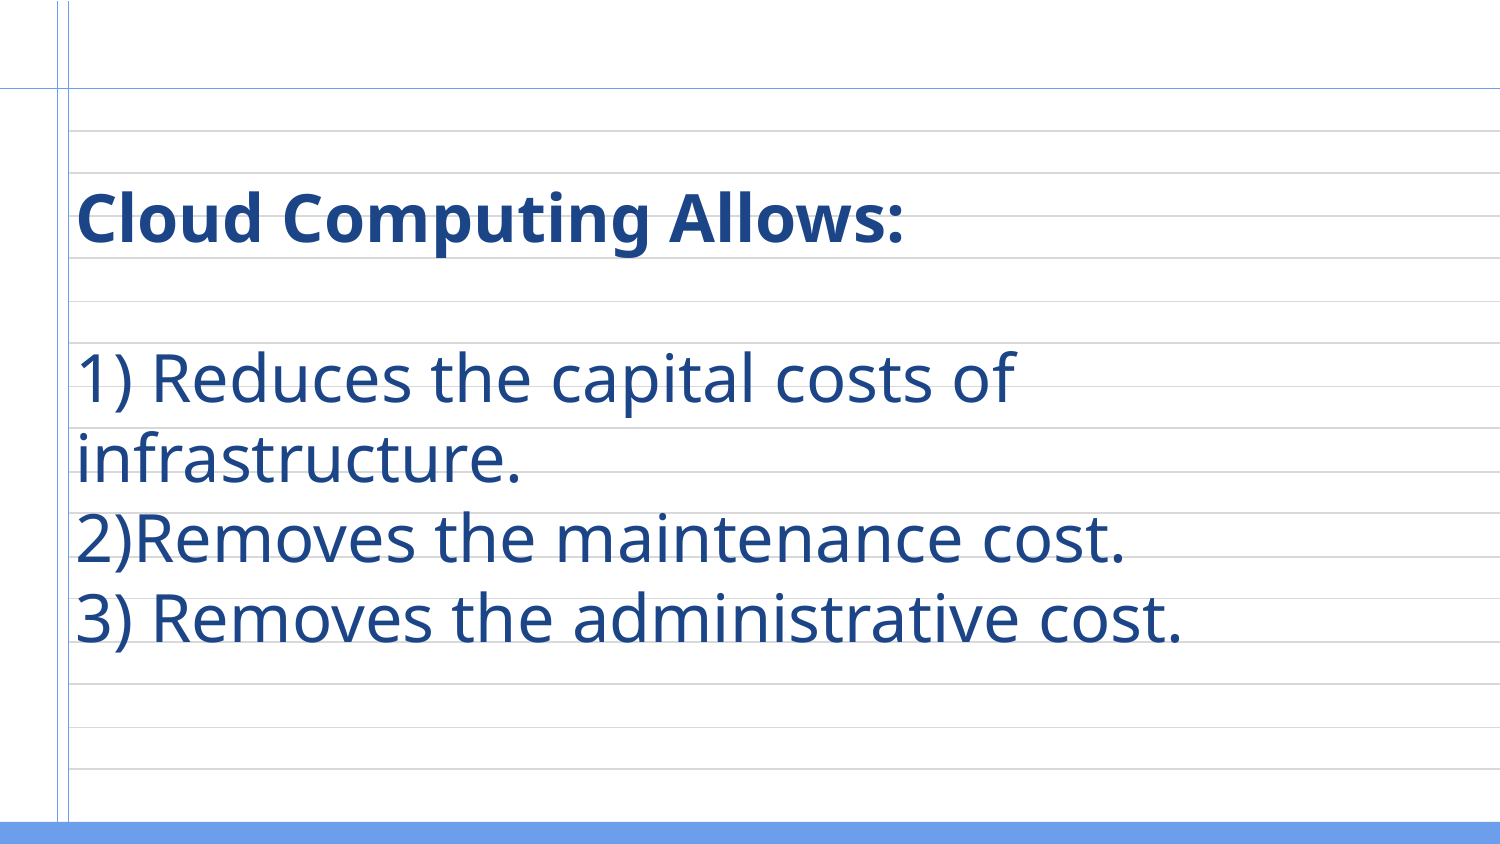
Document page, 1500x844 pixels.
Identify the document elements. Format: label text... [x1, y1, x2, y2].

title Cloud Computing Allows: 1) Reduces the capital costs of infrastructure. 2)Removes the maintenance cost. 3) Removes the administrative cost. [75, 134, 1438, 697]
